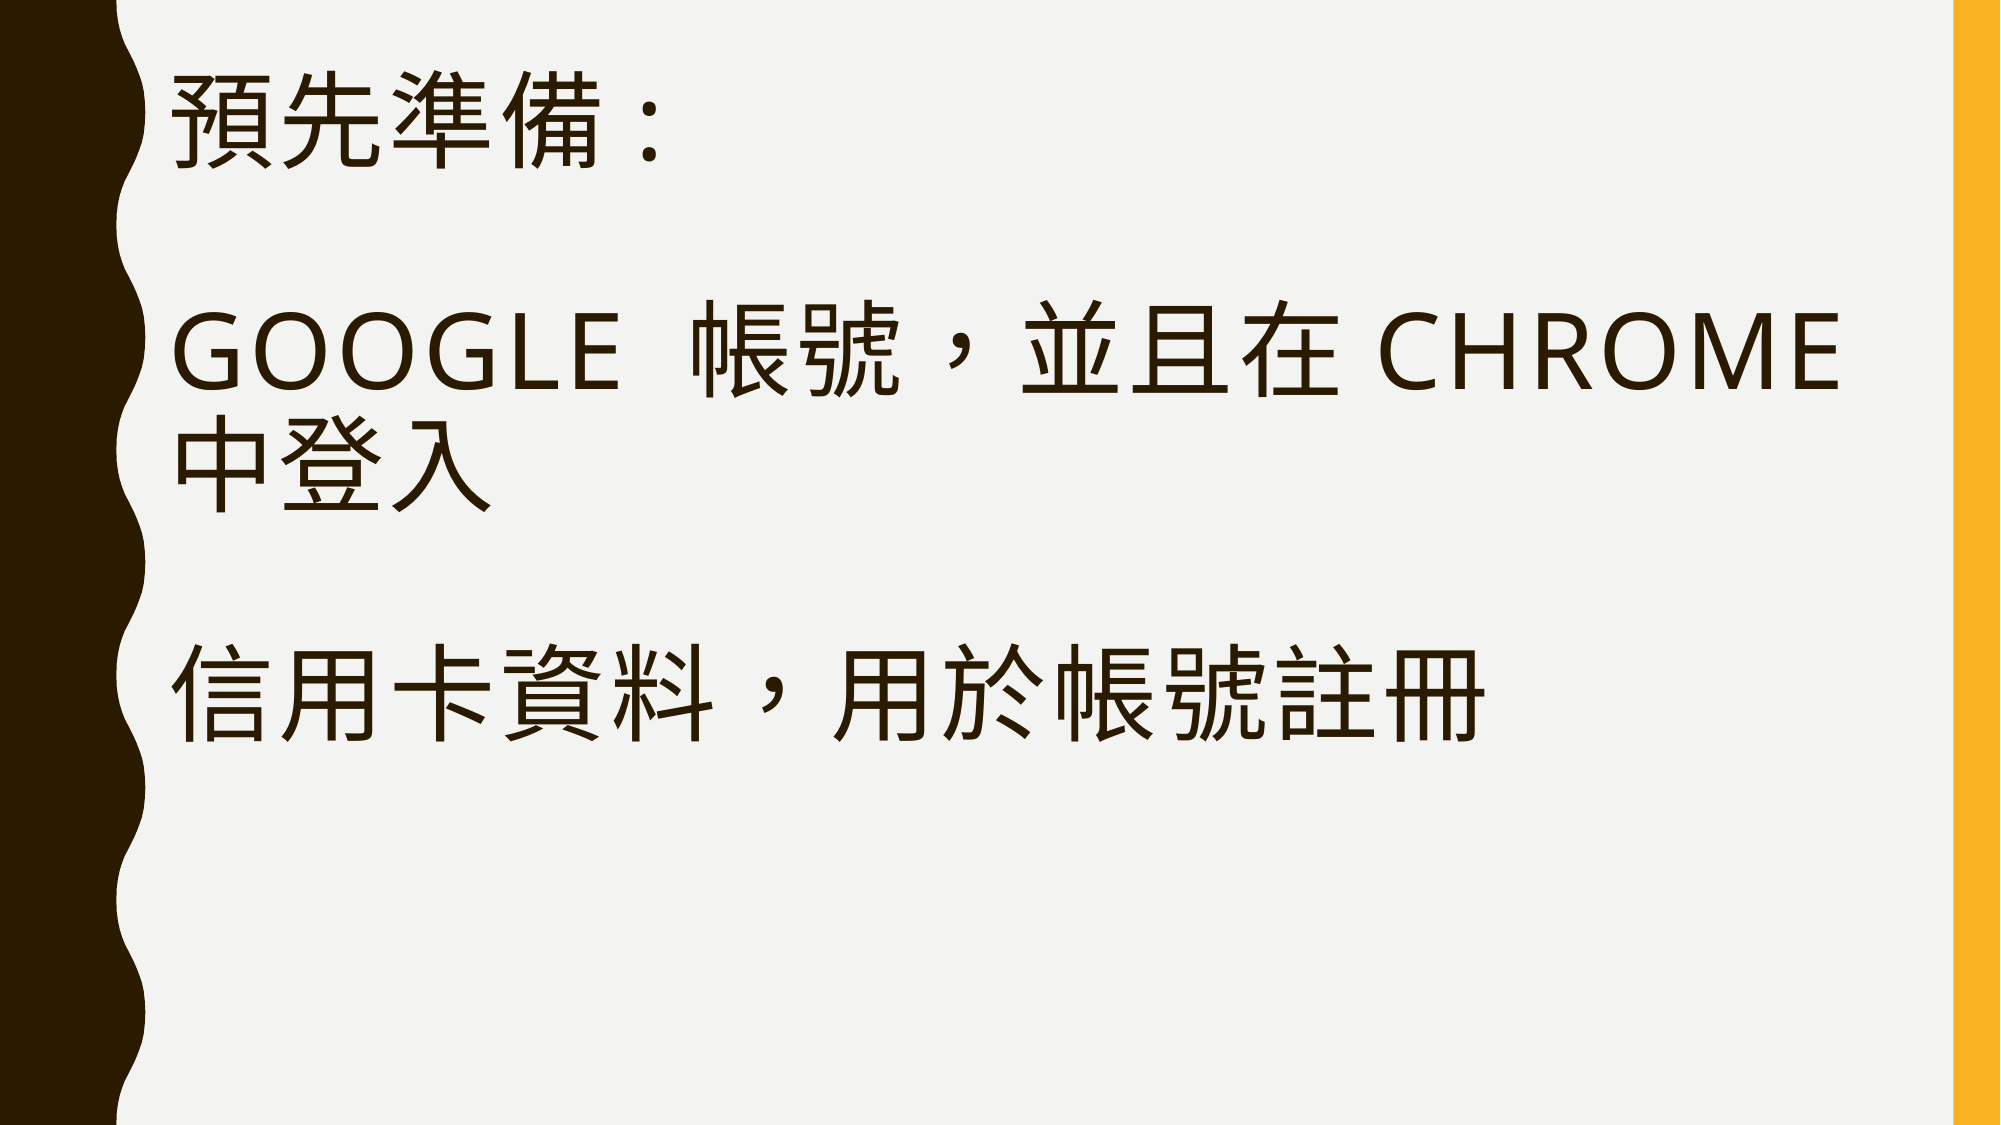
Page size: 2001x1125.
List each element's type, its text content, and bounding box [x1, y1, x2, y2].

title 預先準備: Google 帳號，並且在chrome中登入 信用卡資料，用於帳號註冊 [153, 61, 1926, 1111]
